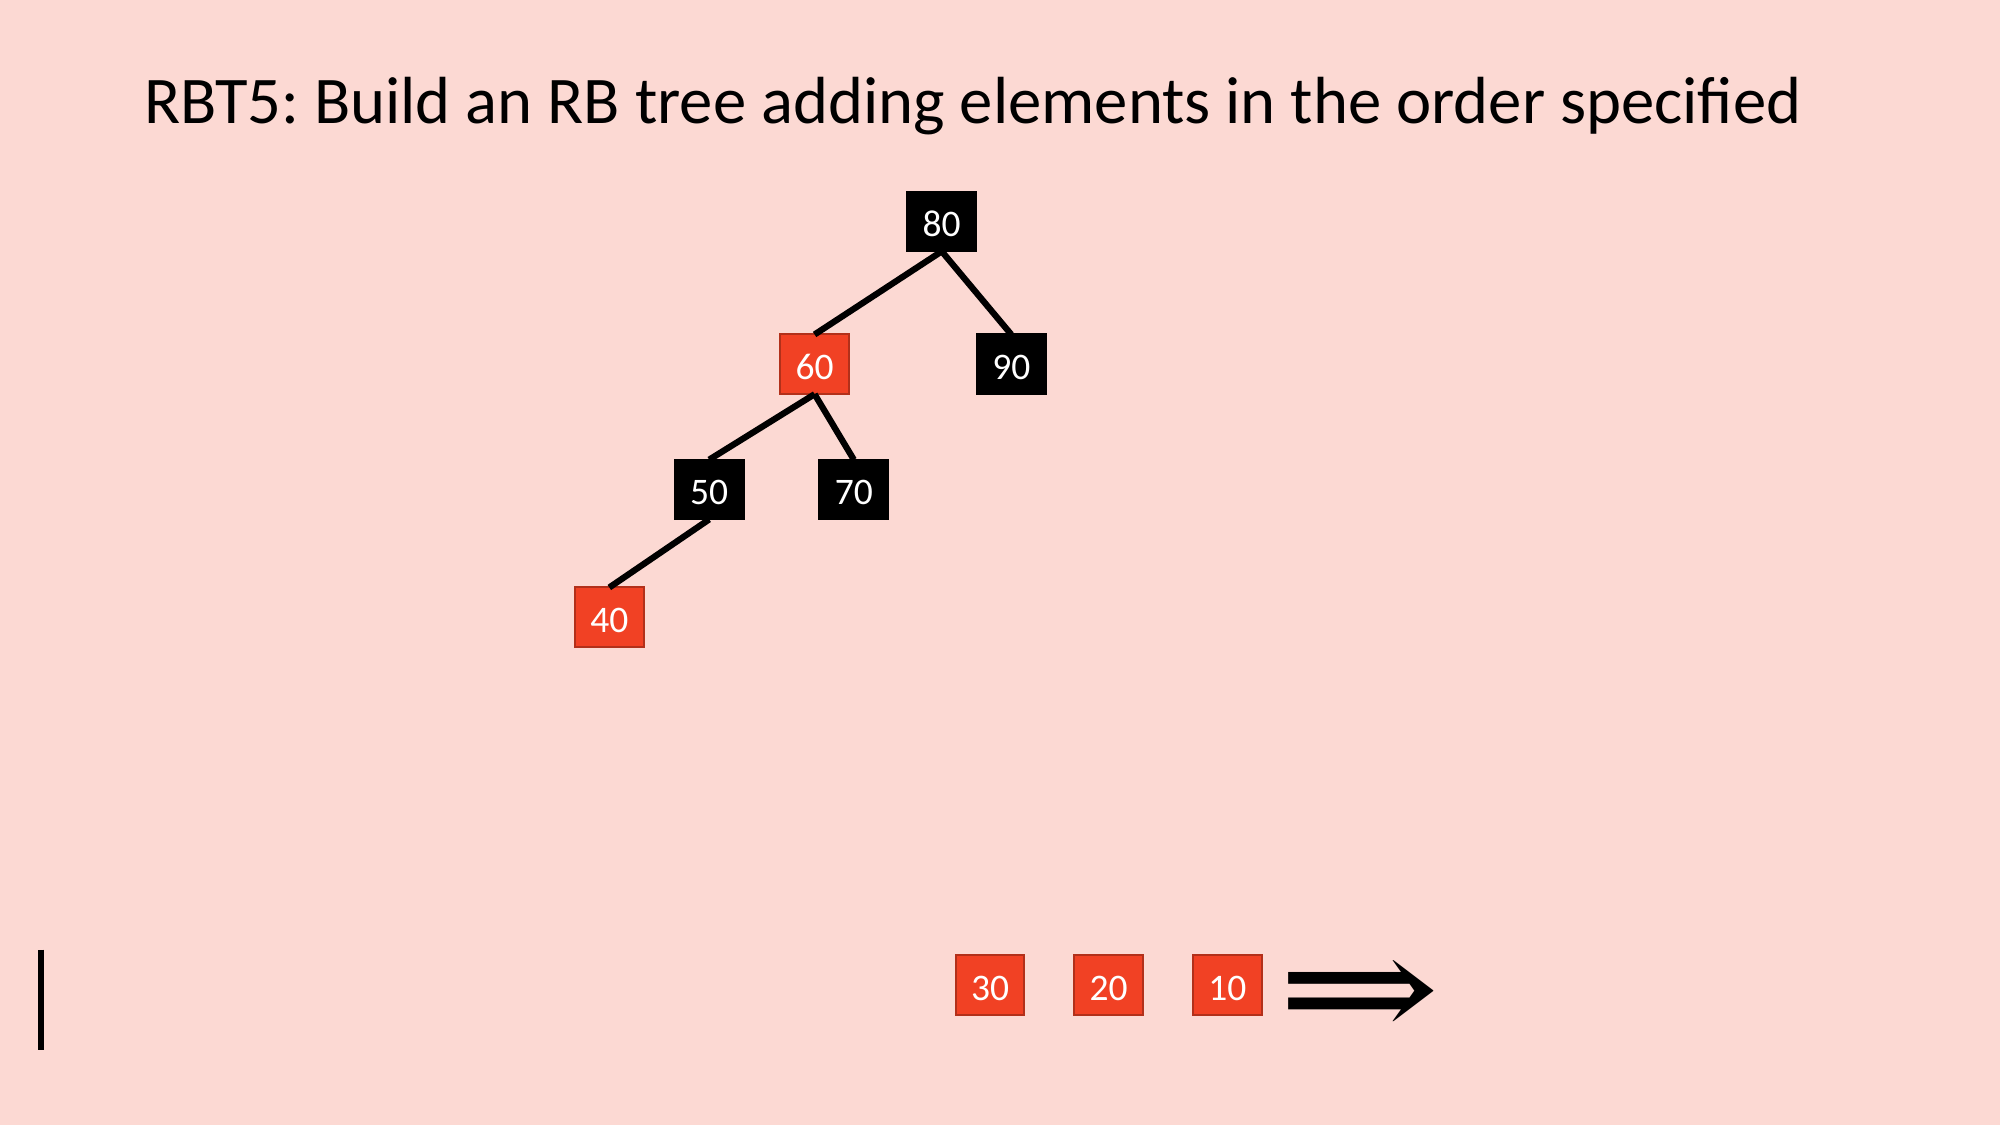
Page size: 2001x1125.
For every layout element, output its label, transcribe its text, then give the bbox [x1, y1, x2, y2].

text_box 10 [1192, 954, 1263, 1016]
text_box 80 [906, 191, 977, 252]
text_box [814, 252, 941, 335]
text_box 70 [818, 459, 889, 520]
text_box 30 [955, 954, 1025, 1016]
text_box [941, 252, 1012, 335]
text_box 90 [976, 333, 1047, 395]
text_box 20 [1073, 954, 1144, 1016]
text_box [609, 520, 710, 588]
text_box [815, 394, 854, 460]
text_box RBT5: Build an RB tree adding elements in the order specified [129, 49, 1818, 145]
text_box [709, 394, 815, 460]
text_box 60 [779, 333, 850, 394]
text_box 50 [674, 459, 745, 520]
text_box 40 [574, 586, 645, 648]
